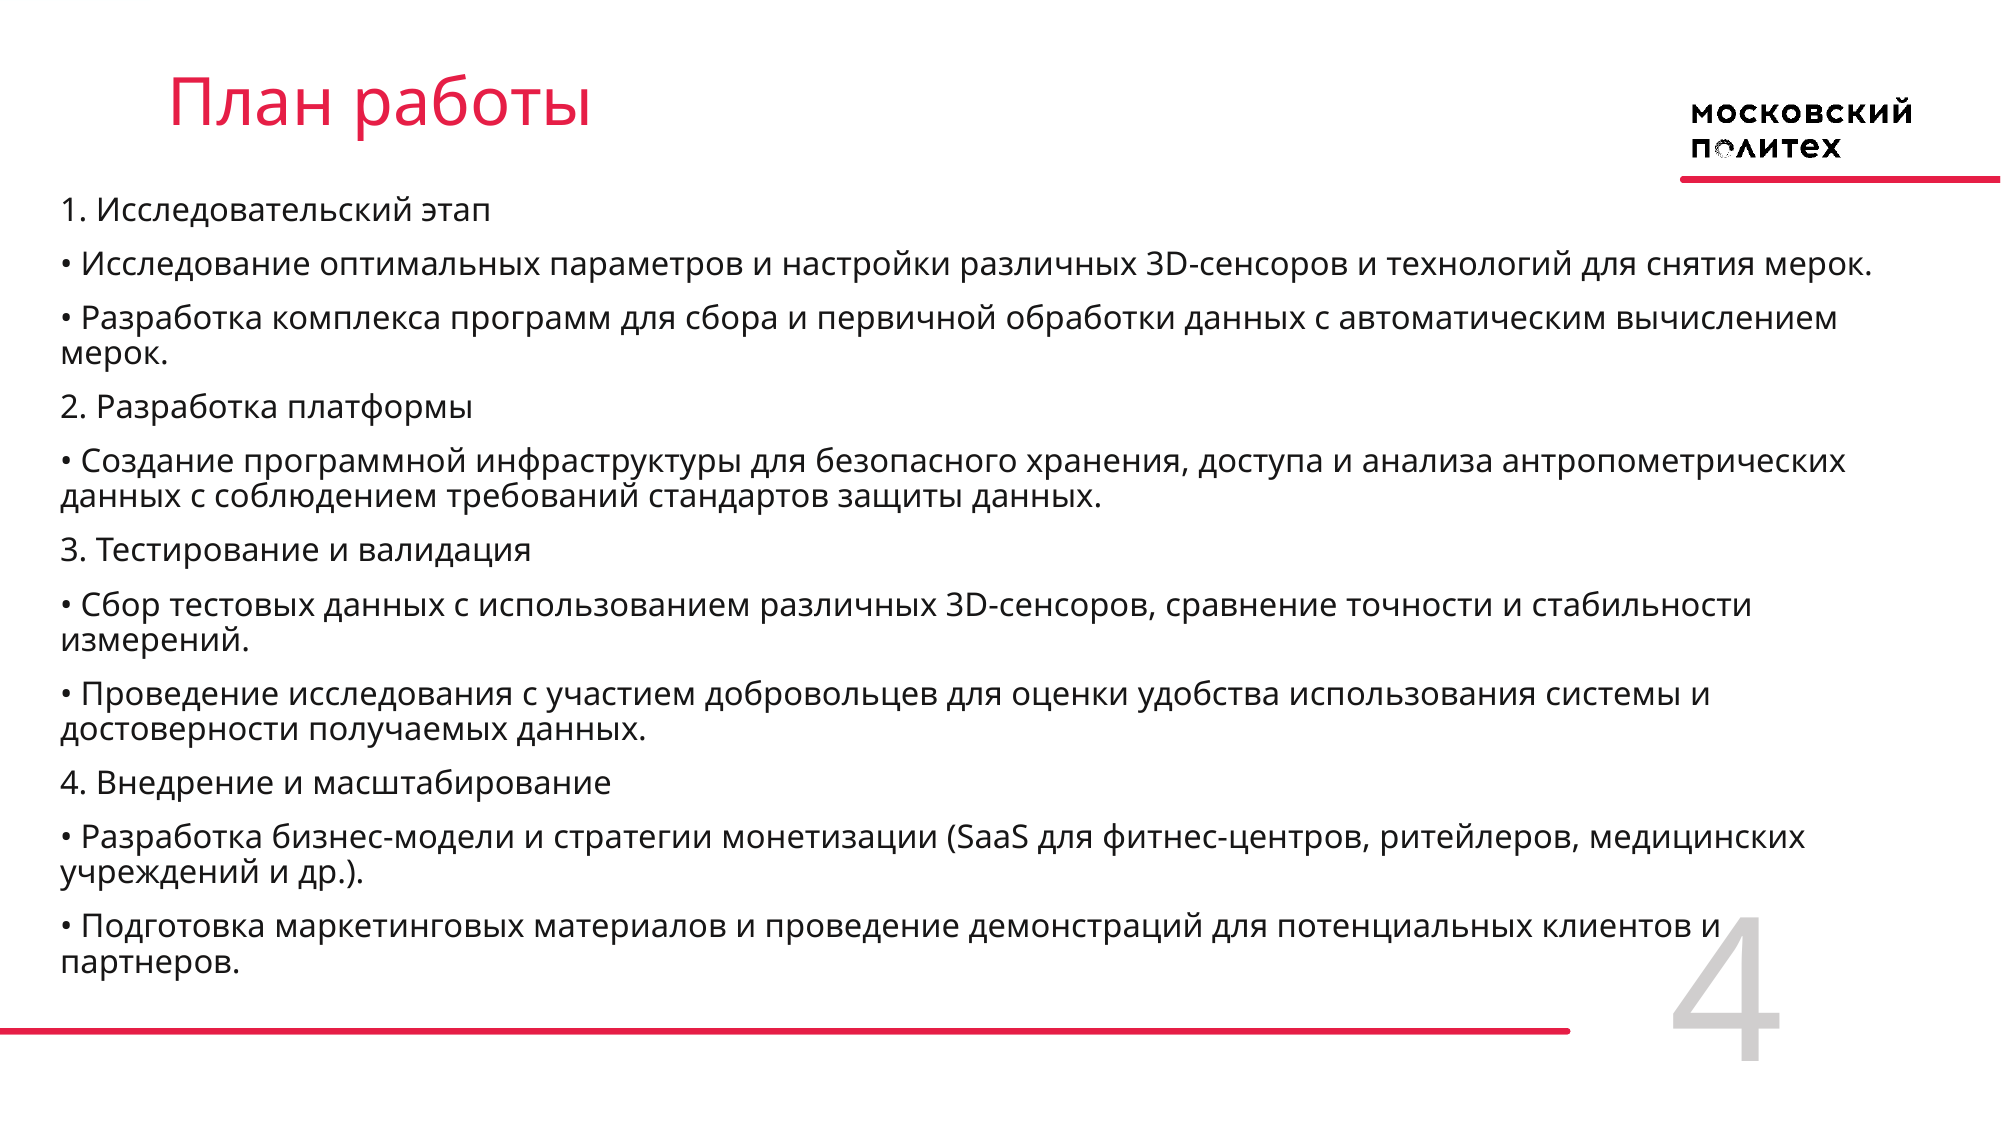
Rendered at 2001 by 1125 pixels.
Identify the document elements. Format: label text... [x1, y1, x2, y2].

title План работы [159, 37, 1617, 172]
picture [1677, 32, 1922, 206]
list 1. Исследовательский этап • Исследование оптимальных параметров и настройки различных 3D-сенсоров и технологий для снятия мерок. • Разработка комплекса программ для сбора и первичной обработки данных с автоматическим вычислением мерок. 2. Разработка платформы • Создание программной инфраструктуры для безопасного хранения, доступа и анализа антропометрических данных с соблюдением требований стандартов защиты данных. 3. Тестирование и валидация • Сбор тестовых данных с использованием различных 3D-сенсоров, сравнение точности и стабильности измерений. • Проведение исследования с участием добровольцев для оценки удобства использования системы и достоверности получаемых данных. 4. Внедрение и масштабирование • Разработка бизнес-модели и стратегии монетизации (SaaS для фитнес-центров, ритейлеров, медицинских учреждений и др.). • Подготовка маркетинговых материалов и проведение демонстраций для потенциальных клиентов и партнеров. [51, 185, 1892, 940]
slide_number 4 [1661, 869, 1791, 1125]
